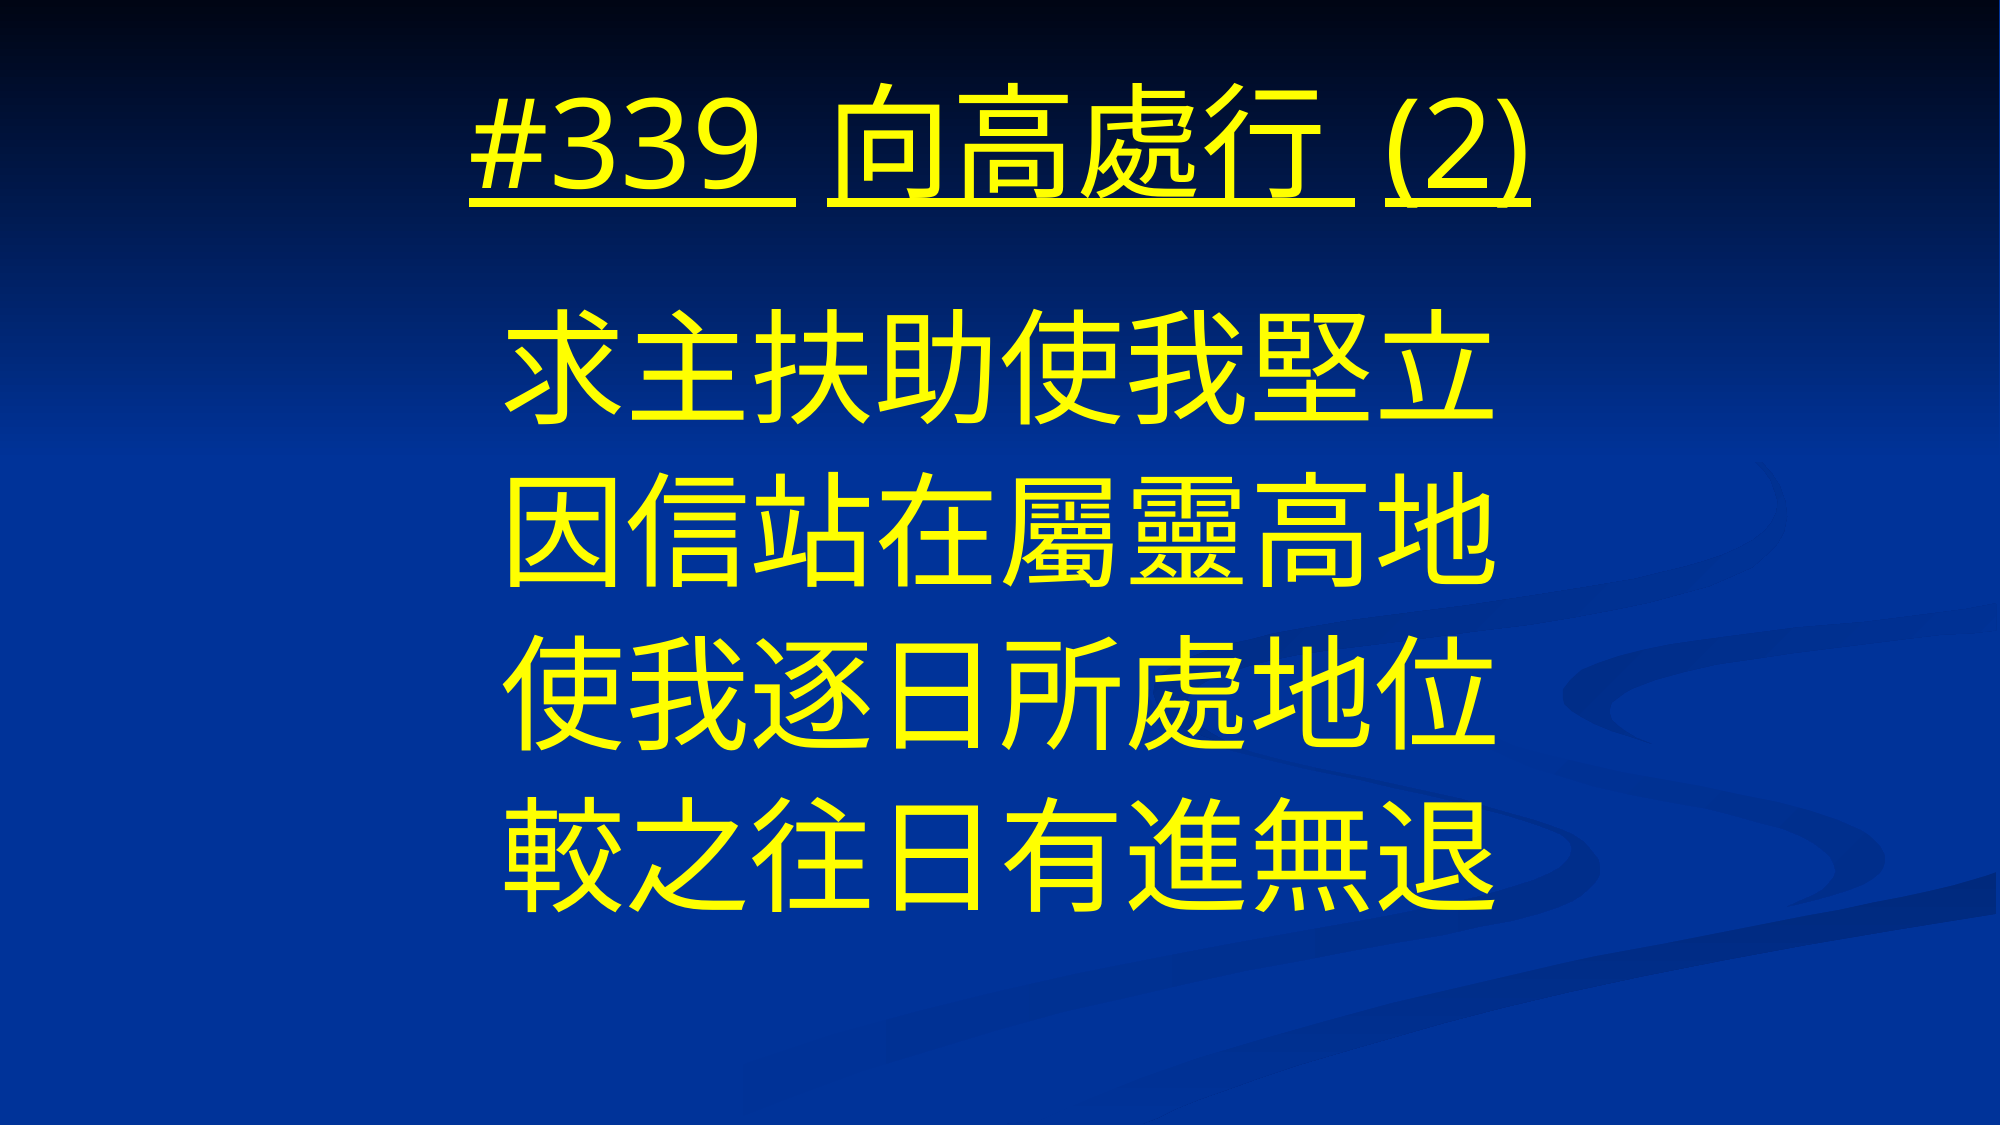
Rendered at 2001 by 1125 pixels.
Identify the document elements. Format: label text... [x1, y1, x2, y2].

list 求主扶助使我堅立 因信站在屬靈高地 使我逐日所處地位 較之往日有進無退 [54, 282, 1945, 1025]
title #339 向高處行 (2) [99, 45, 1900, 233]
